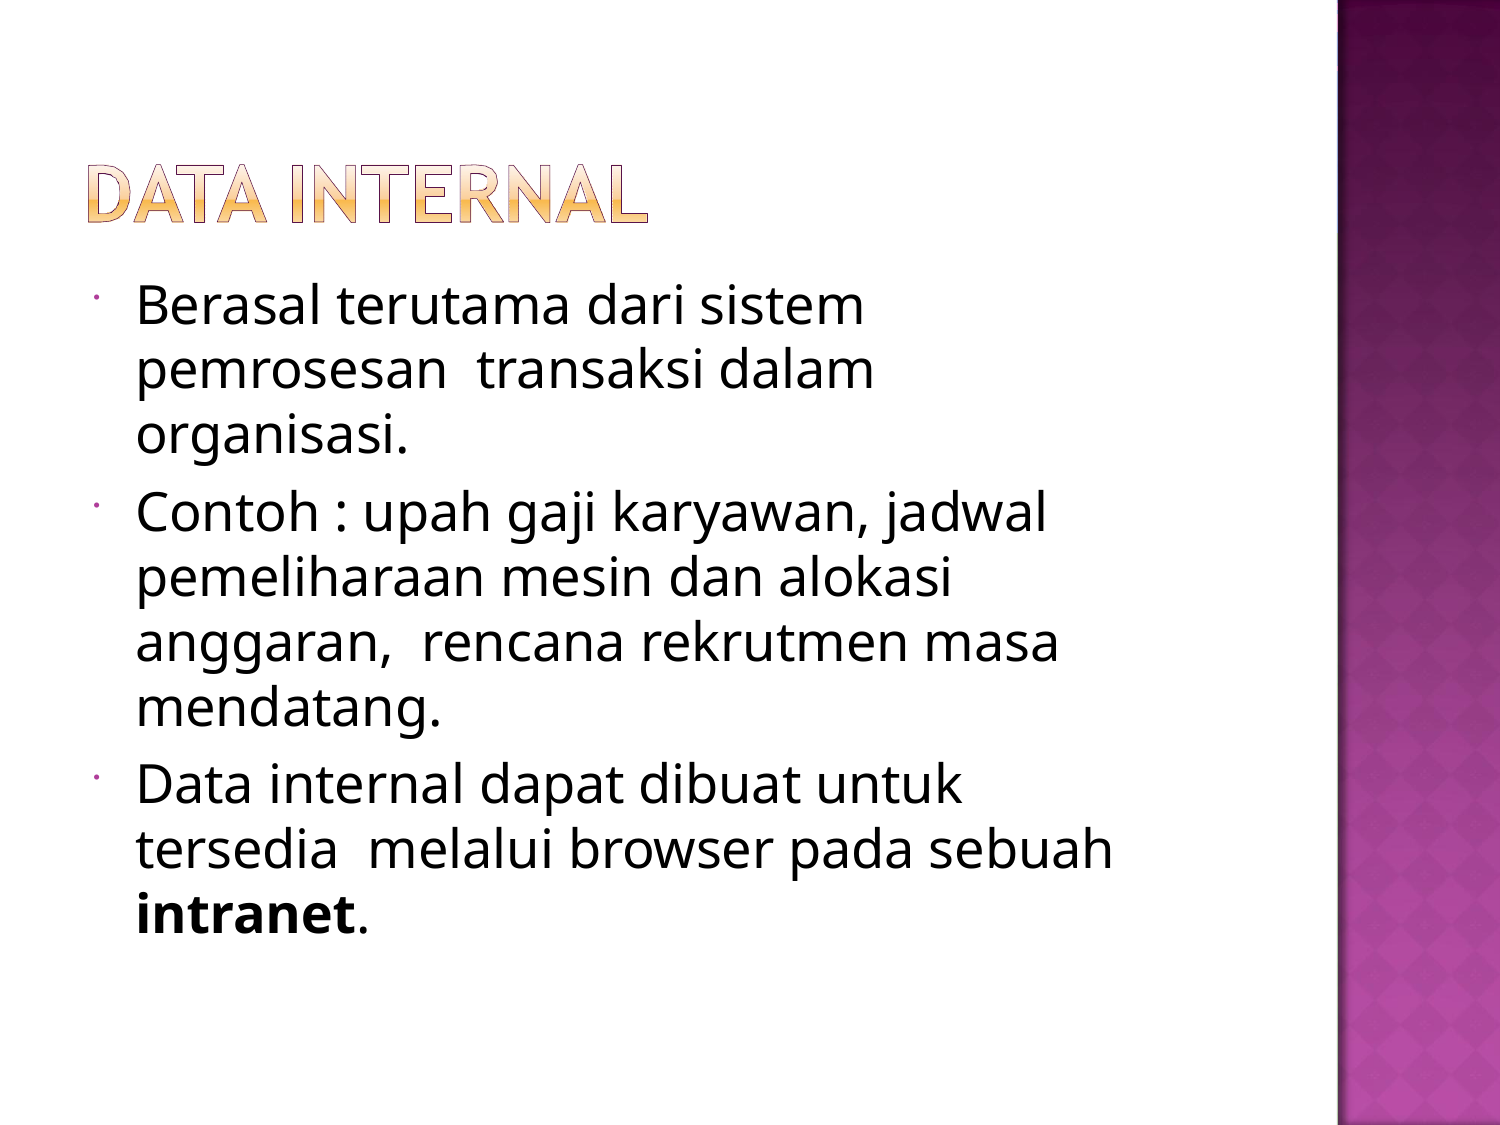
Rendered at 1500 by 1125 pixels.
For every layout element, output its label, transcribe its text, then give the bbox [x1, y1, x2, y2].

text_box [292, 165, 303, 222]
text_box [611, 165, 647, 222]
text_box [314, 165, 356, 223]
text_box [133, 164, 184, 222]
text_box [460, 164, 504, 222]
text_box [415, 165, 452, 222]
picture [1336, 0, 1500, 1125]
text_box [555, 164, 606, 222]
text_box Berasal terutama dari sistem pemrosesan transaksi dalam organisasi. Contoh : upah gaji karyawan, jadwal pemeliharaan mesin dan alokasi anggaran, rencana rekrutmen masa mendatang. Data internal dapat dibuat untuk tersedia melalui browser pada sebuah intranet. [87, 268, 1168, 945]
text_box [88, 165, 131, 222]
text_box [361, 165, 409, 222]
text_box [508, 165, 550, 223]
text_box [217, 164, 267, 222]
text_box [176, 165, 224, 222]
text_box [88, 164, 647, 223]
